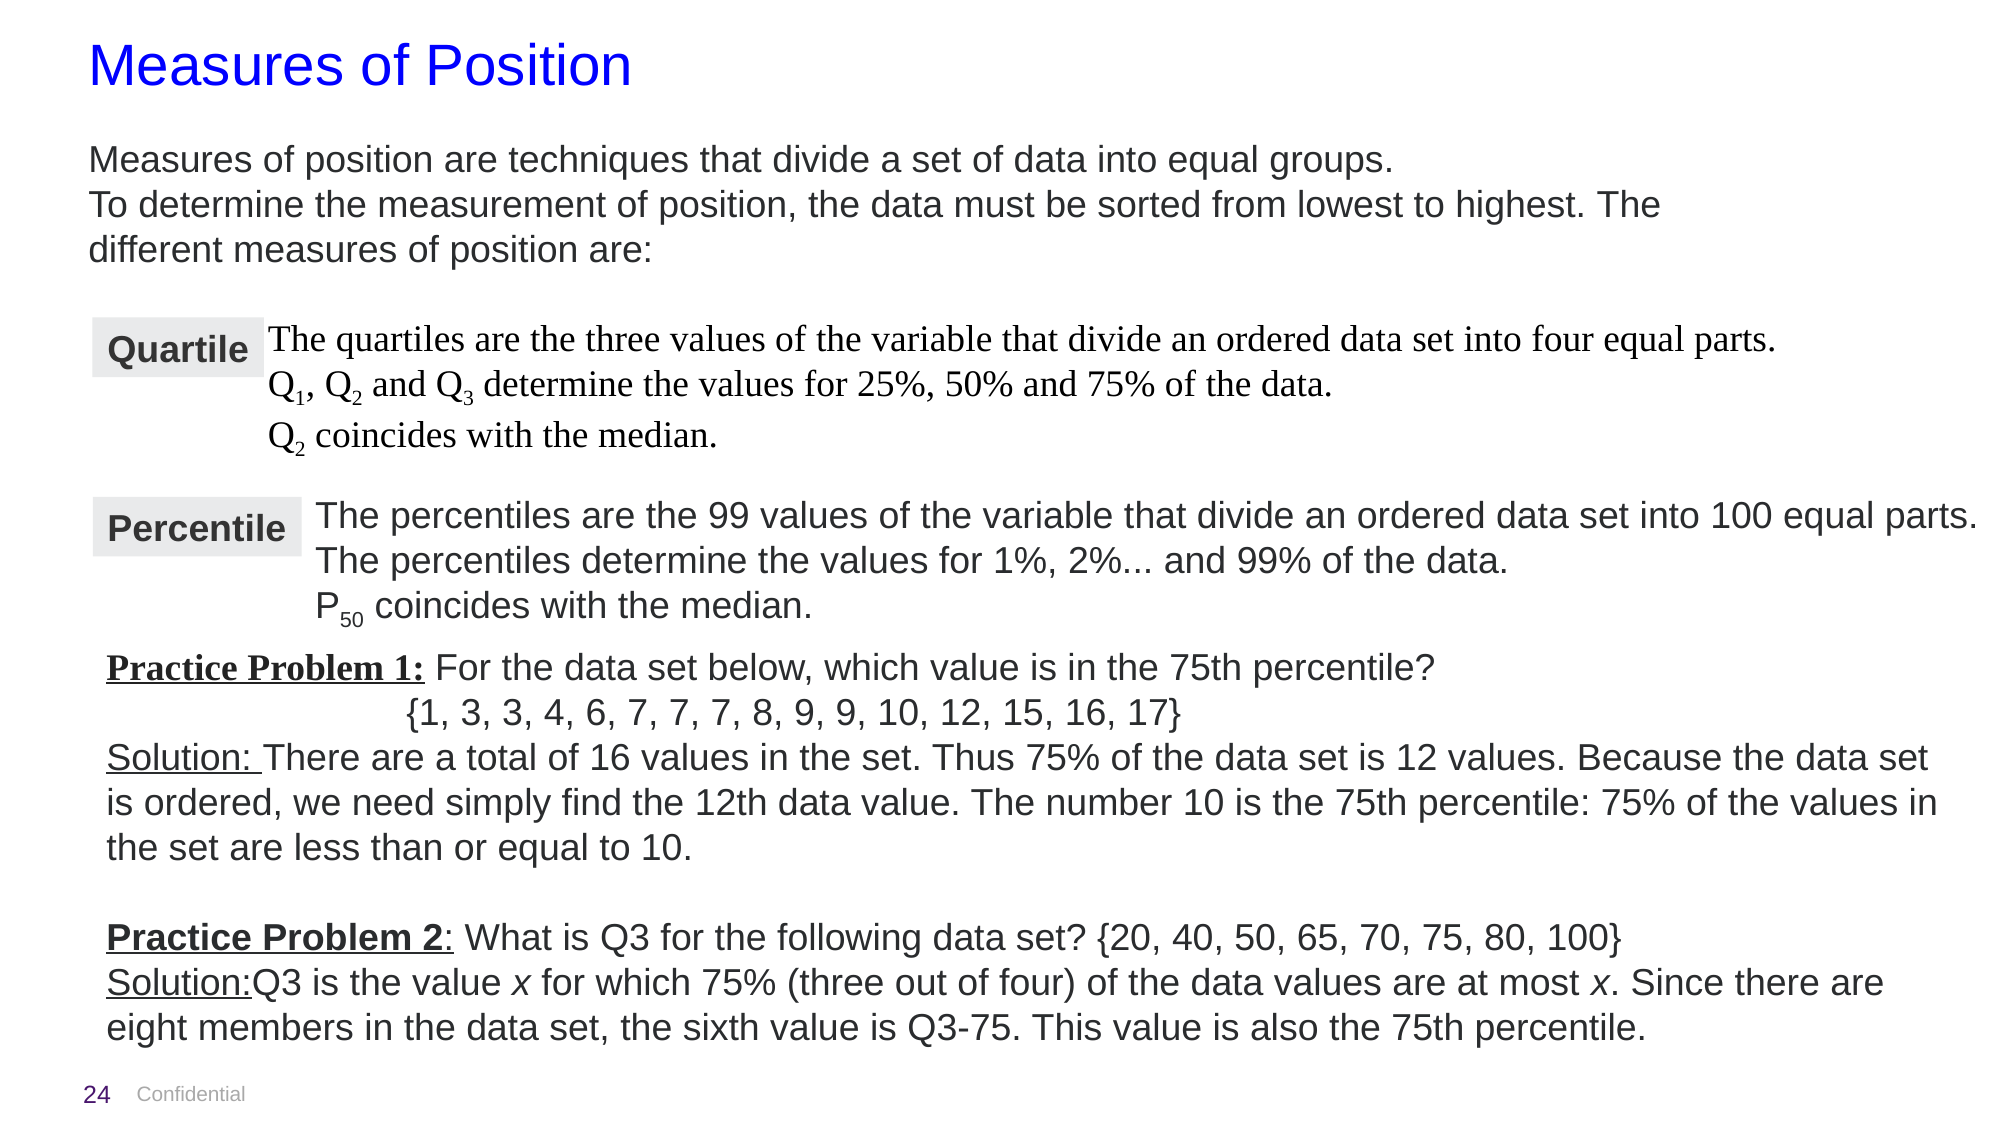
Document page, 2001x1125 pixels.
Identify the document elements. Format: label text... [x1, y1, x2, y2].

title Measures of Position [73, 27, 1774, 115]
text_box Practice Problem 1: For the data set below, which value is in the 75th percentile? {1, 3, 3, 4, 6, 7, 7, 7, 8, 9, 9, 10, 12, 15, 16, 17} Solution: There are a total of 16 values in the set. Thus 75% of the data set is 12 values. Because the data set is ordered, we need simply find the 12th data value. The number 10 is the 75th percentile: 75% of the values in the set are less than or equal to 10. Practice Problem 2: What is Q3 for the following data set? {20, 40, 50, 65, 70, 75, 80, 100} Solution:Q3 is the value x for which 75% (three out of four) of the data values are at most x. Since there are eight members in the data set, the sixth value is Q3-75. This value is also the 75th percentile. [91, 635, 1976, 1055]
text_box Percentile [92, 496, 300, 557]
text_box The percentiles are the 99 values of the variable that divide an ordered data set into 100 equal parts. The percentiles determine the values for 1%, 2%... and 99% of the data. P50 coincides with the median. [300, 483, 2000, 640]
text_box Quartile [92, 317, 253, 378]
text_box Measures of position are techniques that divide a set of data into equal groups. To determine the measurement of position, the data must be sorted from lowest to highest. The different measures of position are: [73, 127, 1790, 278]
text_box The quartiles are the three values of the variable that divide an ordered data set into four equal parts. Q1, Q2 and Q3 determine the values for 25%, 50% and 75% of the data. Q2 coincides with the median. [253, 306, 1953, 469]
